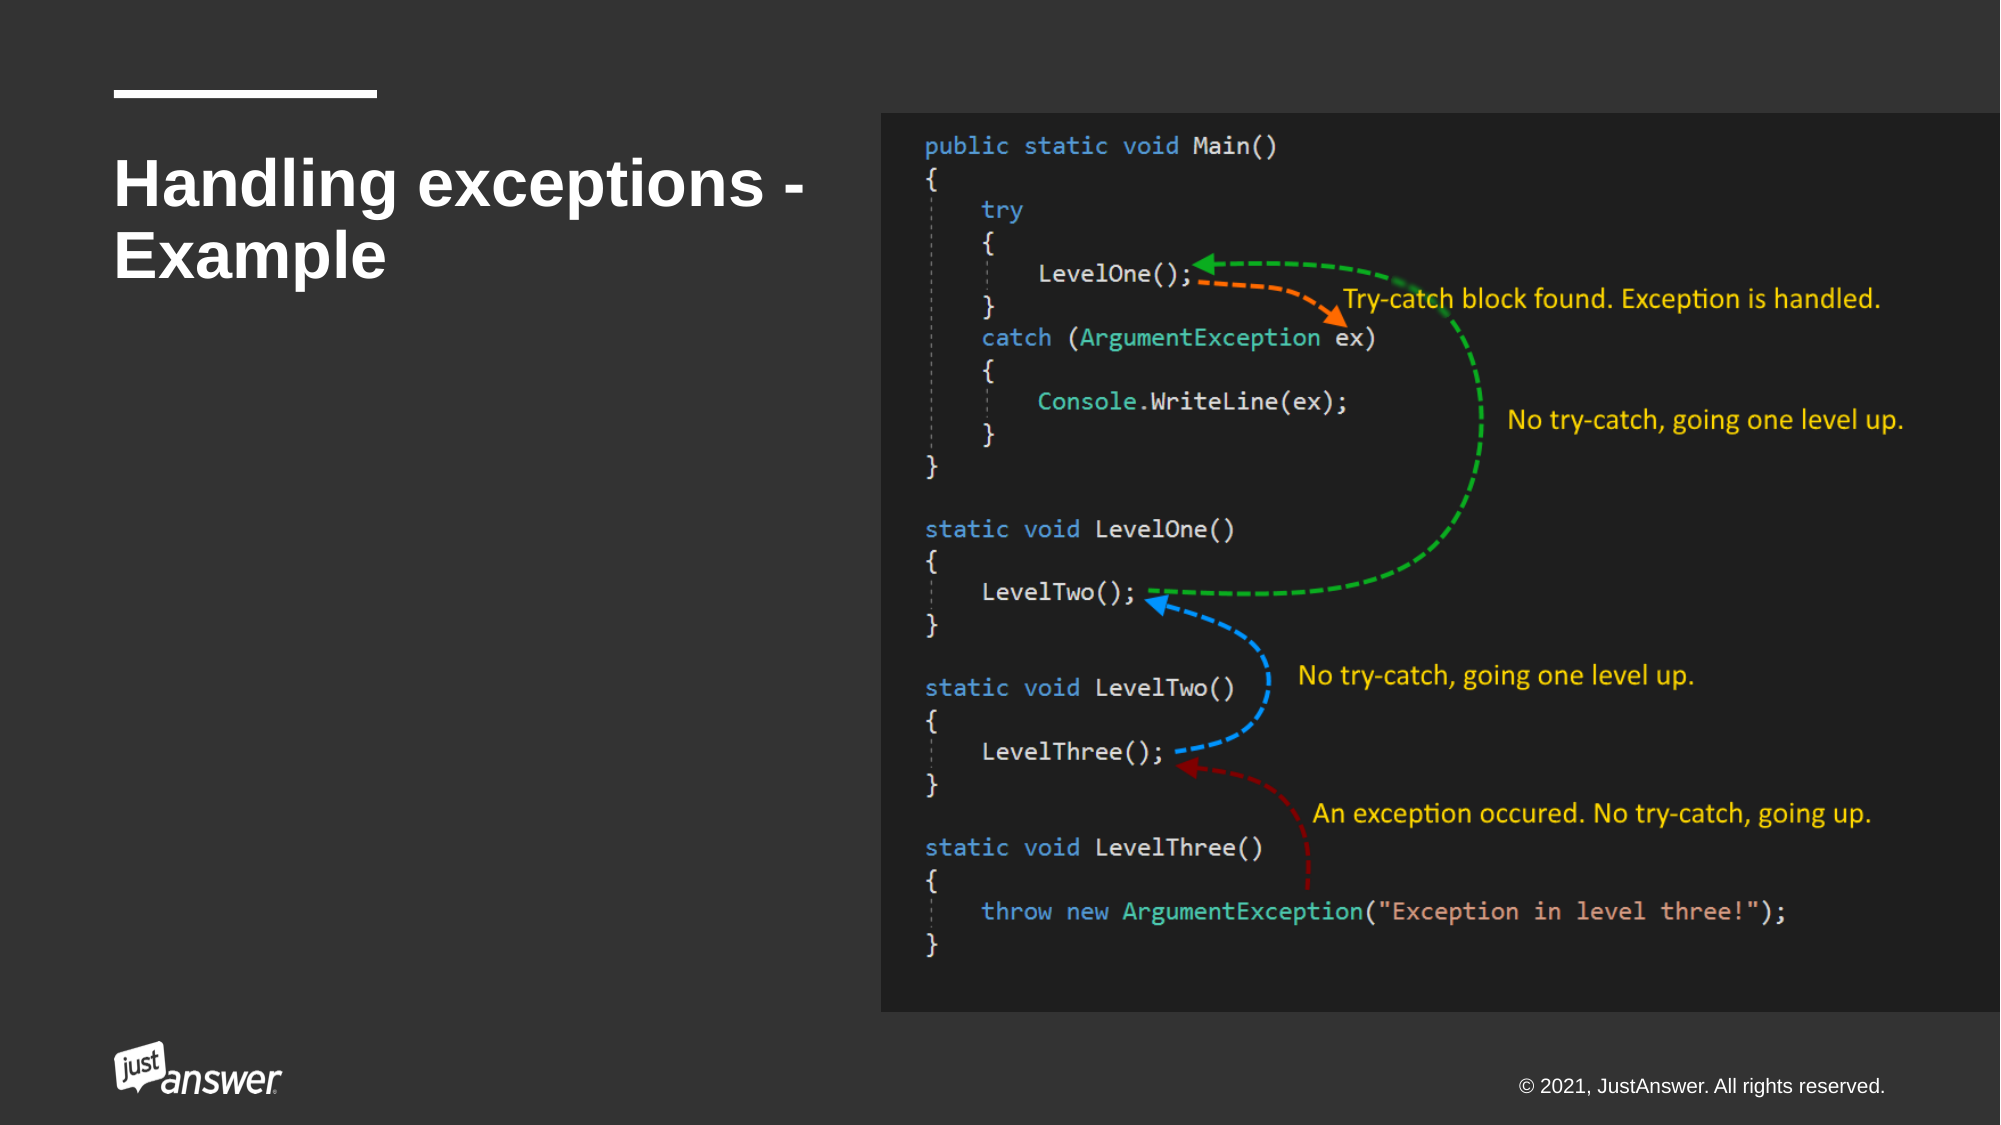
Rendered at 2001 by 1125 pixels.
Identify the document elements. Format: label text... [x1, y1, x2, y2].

picture [881, 113, 2000, 1012]
title Handling exceptions - Example [114, 148, 854, 319]
picture [114, 1041, 283, 1094]
